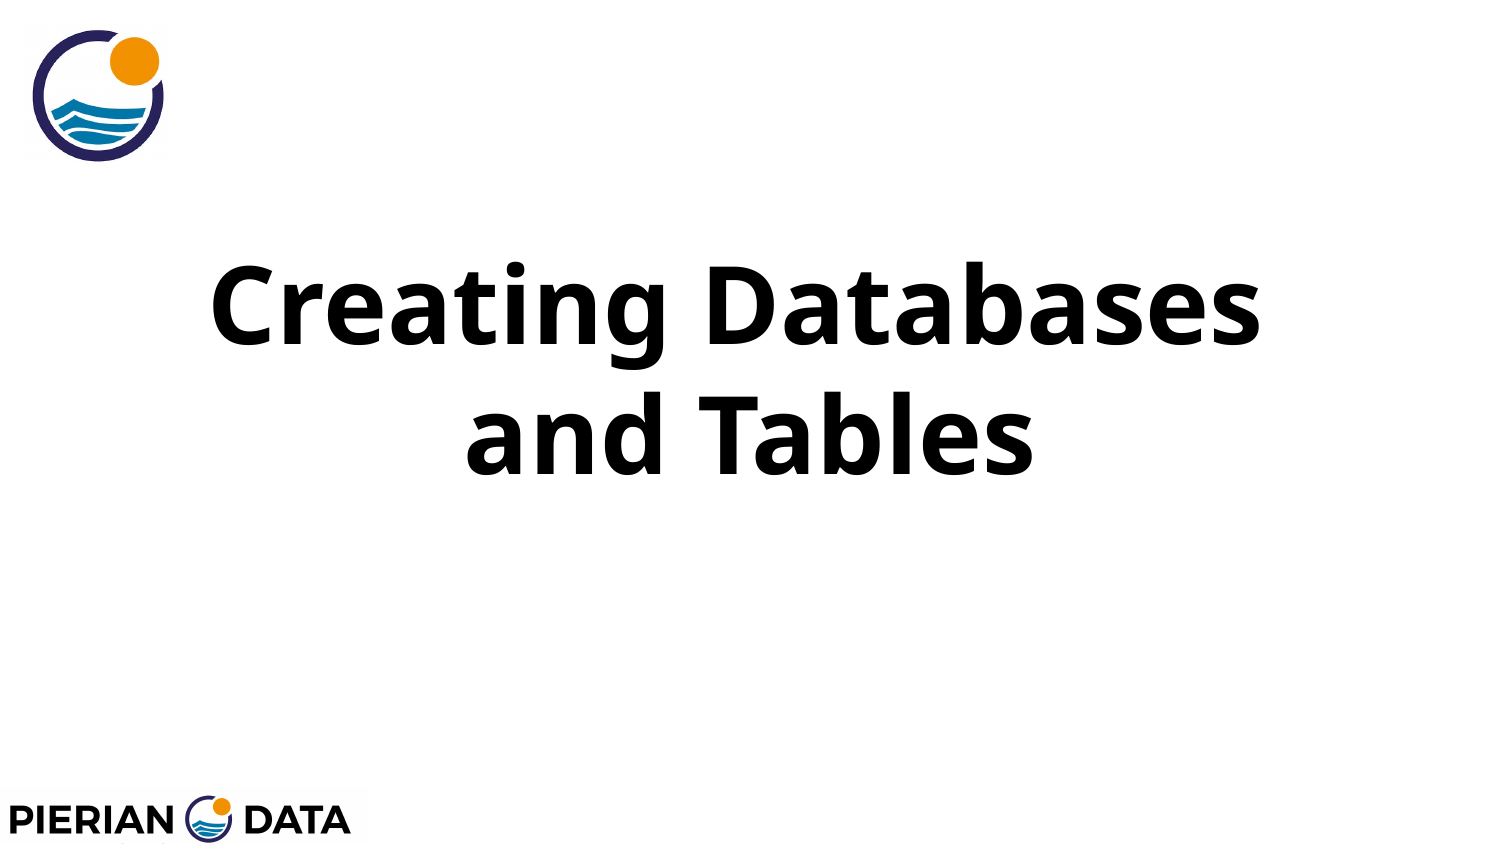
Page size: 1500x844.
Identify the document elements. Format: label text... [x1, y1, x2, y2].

picture [0, 787, 368, 844]
title Creating Databases and Tables [51, 174, 1449, 511]
picture [24, 24, 172, 167]
